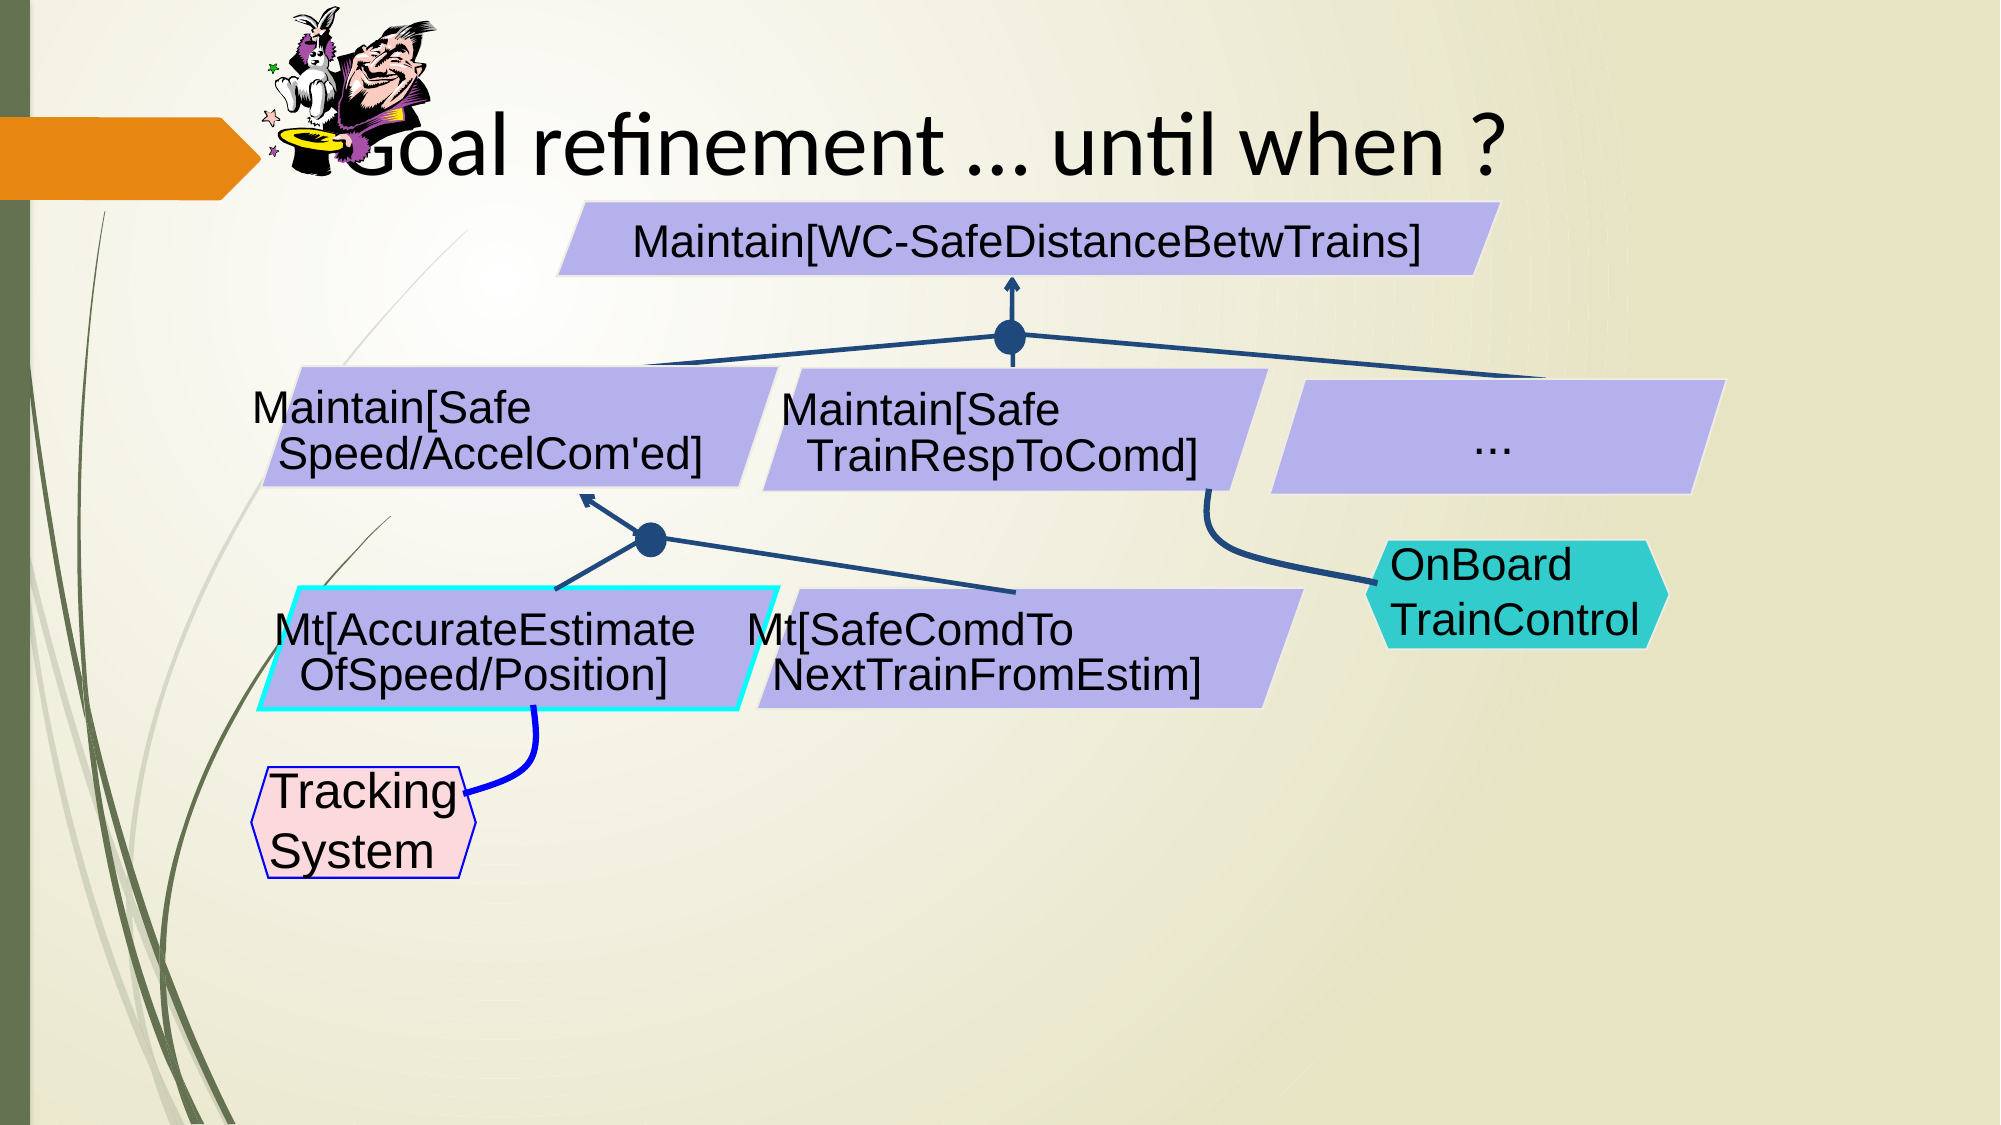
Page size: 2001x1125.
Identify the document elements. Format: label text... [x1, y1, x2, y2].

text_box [1364, 526, 1670, 654]
text_box [635, 523, 666, 557]
text_box [466, 708, 536, 793]
picture [261, 4, 440, 178]
text_box Maintain[WC-SafeDistanceBetwTrains] [617, 203, 1438, 274]
text_box [579, 493, 637, 532]
text_box [556, 201, 1502, 277]
text_box [761, 367, 1270, 492]
text_box ... [1457, 396, 1530, 472]
text_box Mt[SafeComdTo NextTrainFromEstim] [731, 591, 1288, 706]
text_box [1269, 378, 1728, 495]
text_box [1206, 491, 1359, 580]
text_box Tracking System [253, 750, 474, 886]
text_box [260, 484, 741, 488]
text_box Maintain[Safe Speed/AccelCom'ed] [237, 369, 763, 484]
text_box Maintain[Safe TrainRespToComd] [765, 371, 1215, 486]
text_box [798, 587, 1306, 638]
text_box Mt[AccurateEstimate OfSpeed/Position] [259, 591, 731, 706]
text_box [995, 320, 1025, 354]
text_box Goal refinement … until when ? [324, 45, 1675, 233]
text_box [298, 587, 778, 591]
text_box [756, 706, 1264, 710]
text_box [300, 366, 780, 416]
text_box [259, 706, 739, 710]
